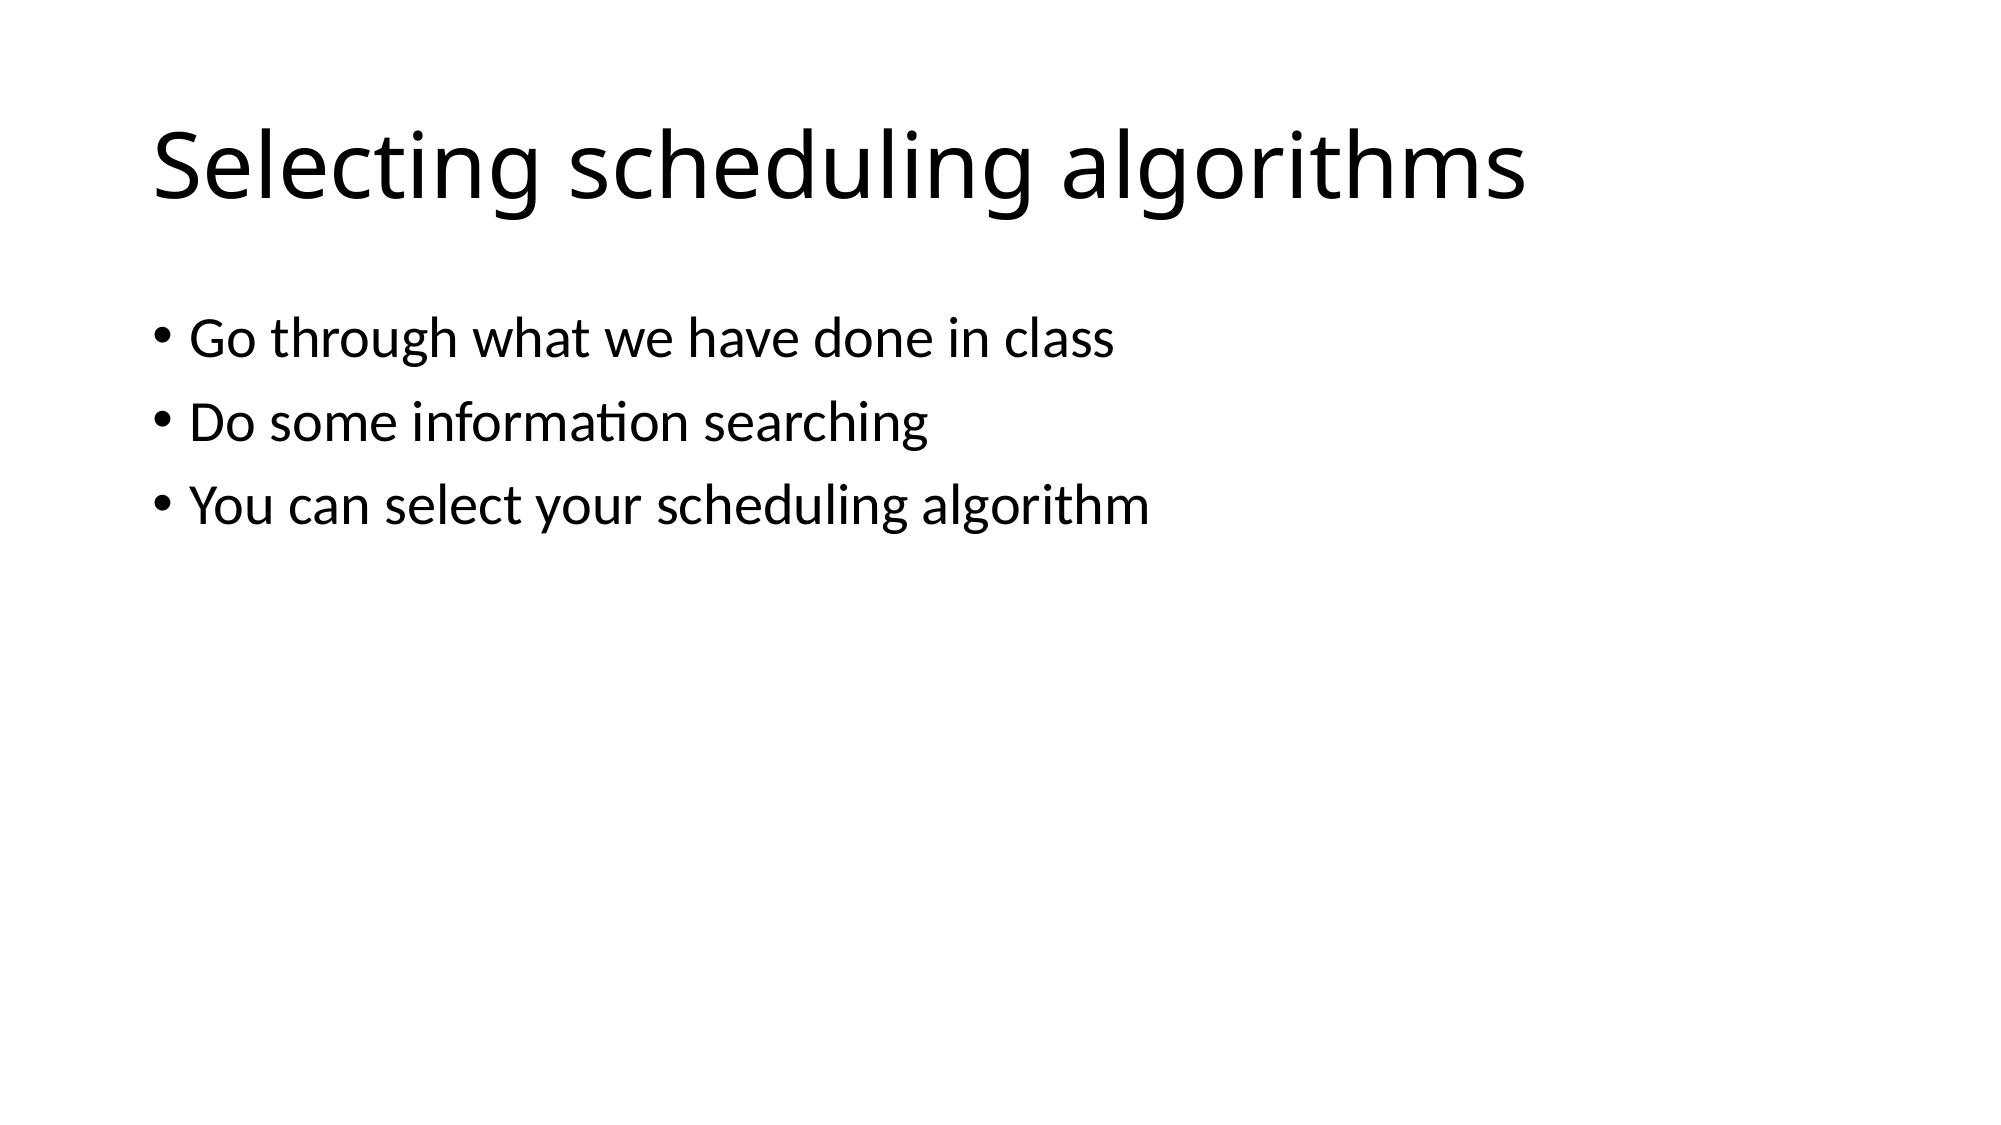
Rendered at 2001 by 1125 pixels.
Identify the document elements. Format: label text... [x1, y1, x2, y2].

title Selecting scheduling algorithms [137, 59, 1863, 278]
list Go through what we have done in class Do some information searching You can select your scheduling algorithm [137, 299, 1863, 1014]
